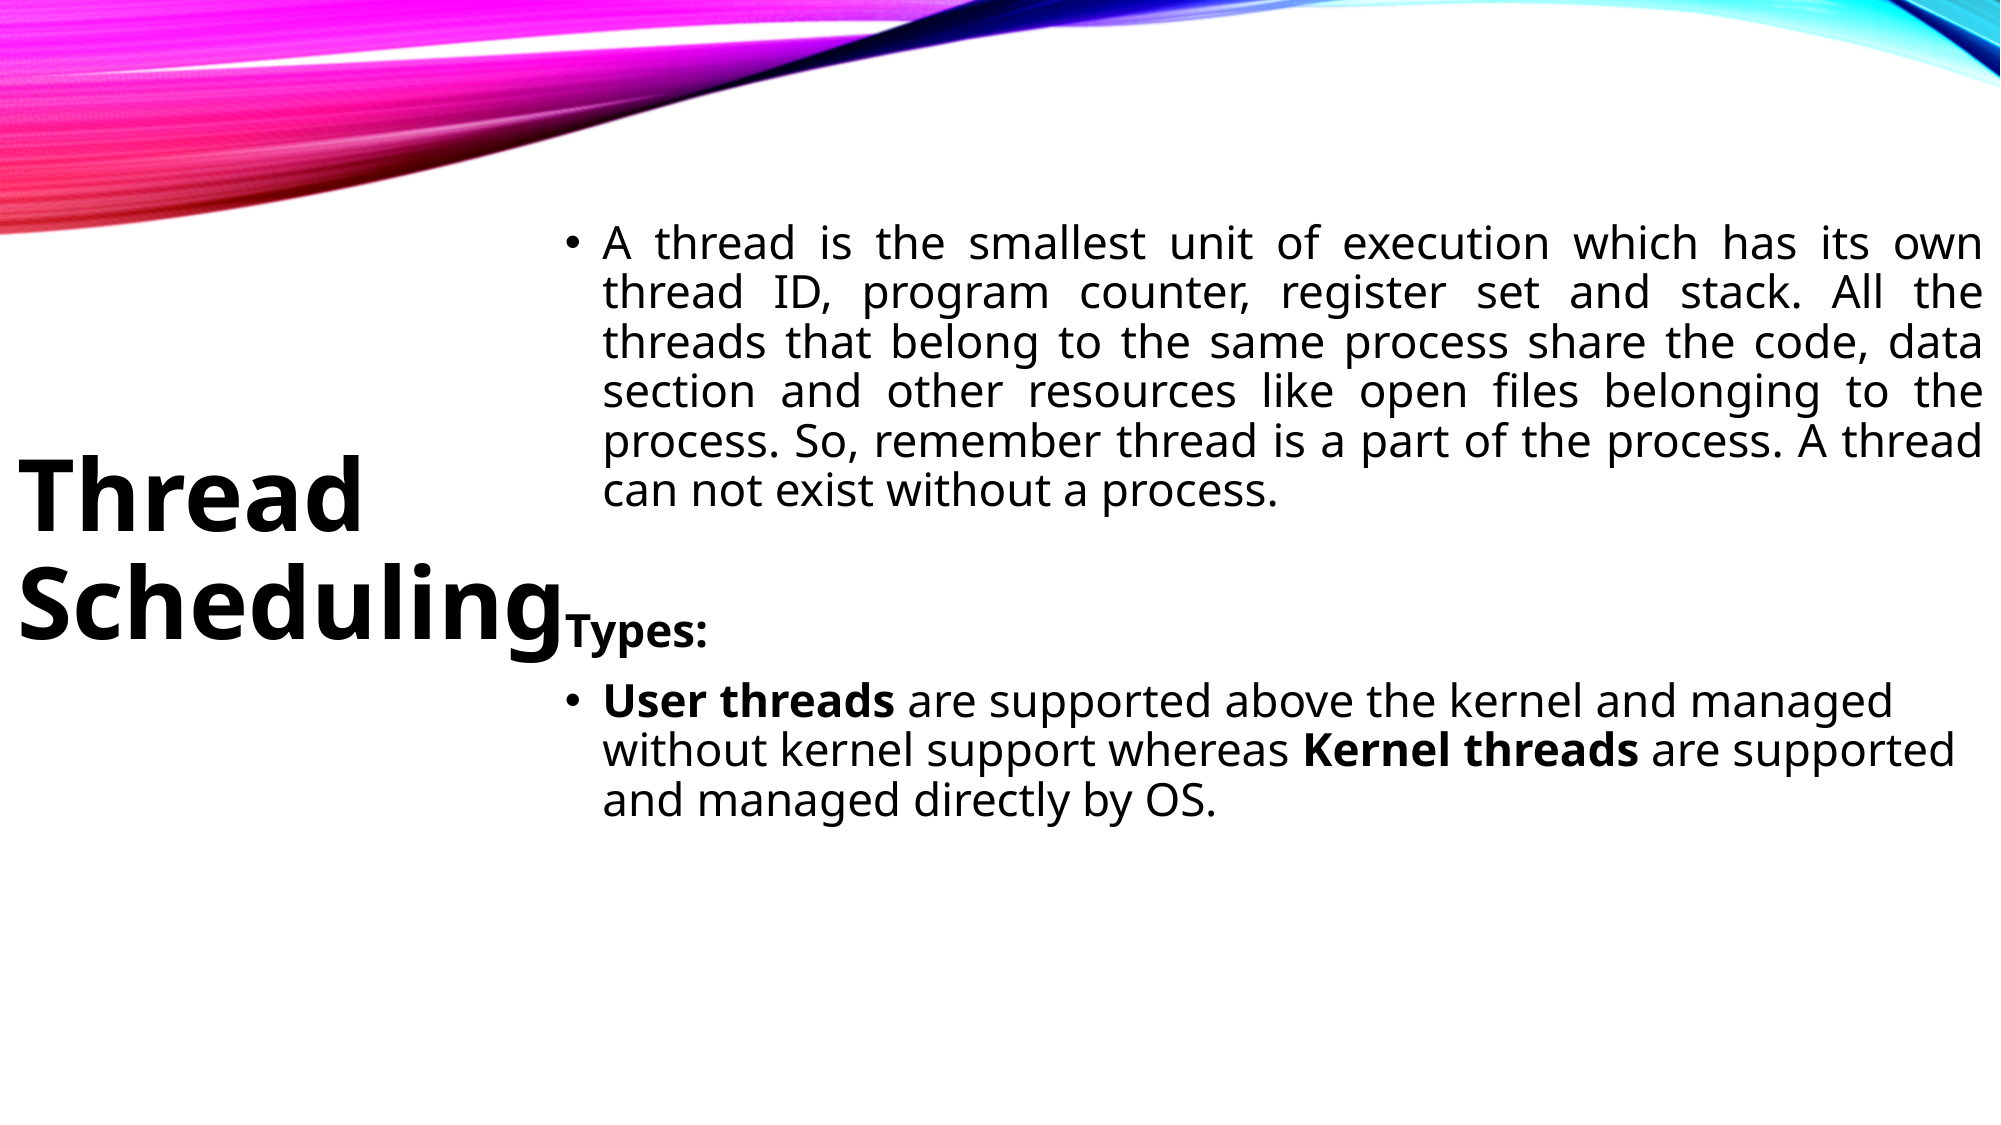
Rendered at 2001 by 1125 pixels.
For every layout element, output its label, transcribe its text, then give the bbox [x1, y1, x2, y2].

picture [1890, 0, 2000, 75]
picture [0, 0, 2000, 237]
list A thread is the smallest unit of execution which has its own thread ID, program counter, register set and stack. All the threads that belong to the same process share the code, data section and other resources like open files belonging to the process. So, remember thread is a part of the process. A thread can not exist without a process. Types: User threads are supported above the kernel and managed without kernel support whereas Kernel threads are supported and managed directly by OS. [549, 212, 2000, 1063]
picture [1910, 0, 2000, 45]
list Thread Scheduling [2, 437, 549, 1008]
